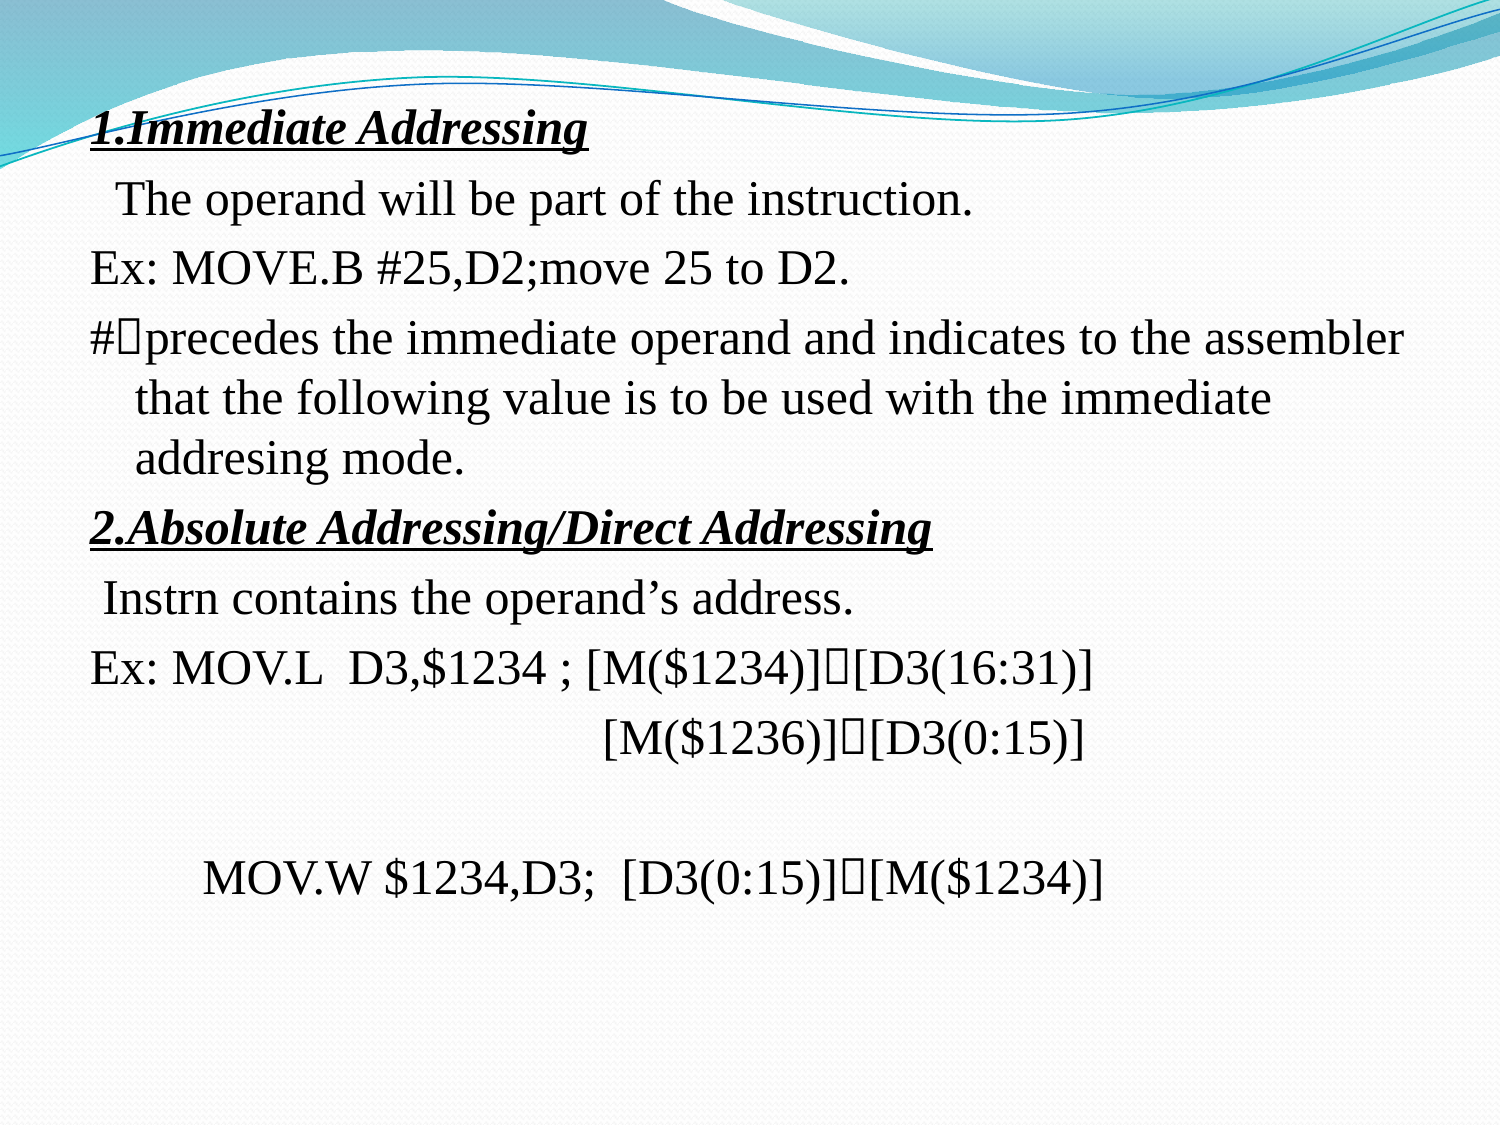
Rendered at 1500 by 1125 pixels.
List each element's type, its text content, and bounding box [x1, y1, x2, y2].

list 1.Immediate Addressing The operand will be part of the instruction. Ex: MOVE.B #25,D2;move 25 to D2. #precedes the immediate operand and indicates to the assembler that the following value is to be used with the immediate addresing mode. 2.Absolute Addressing/Direct Addressing Instrn contains the operand’s address. Ex: MOV.L D3,$1234 ; [M($1234)][D3(16:31)] [M($1236)][D3(0:15)] MOV.W $1234,D3; [D3(0:15)][M($1234)] [75, 87, 1425, 1005]
